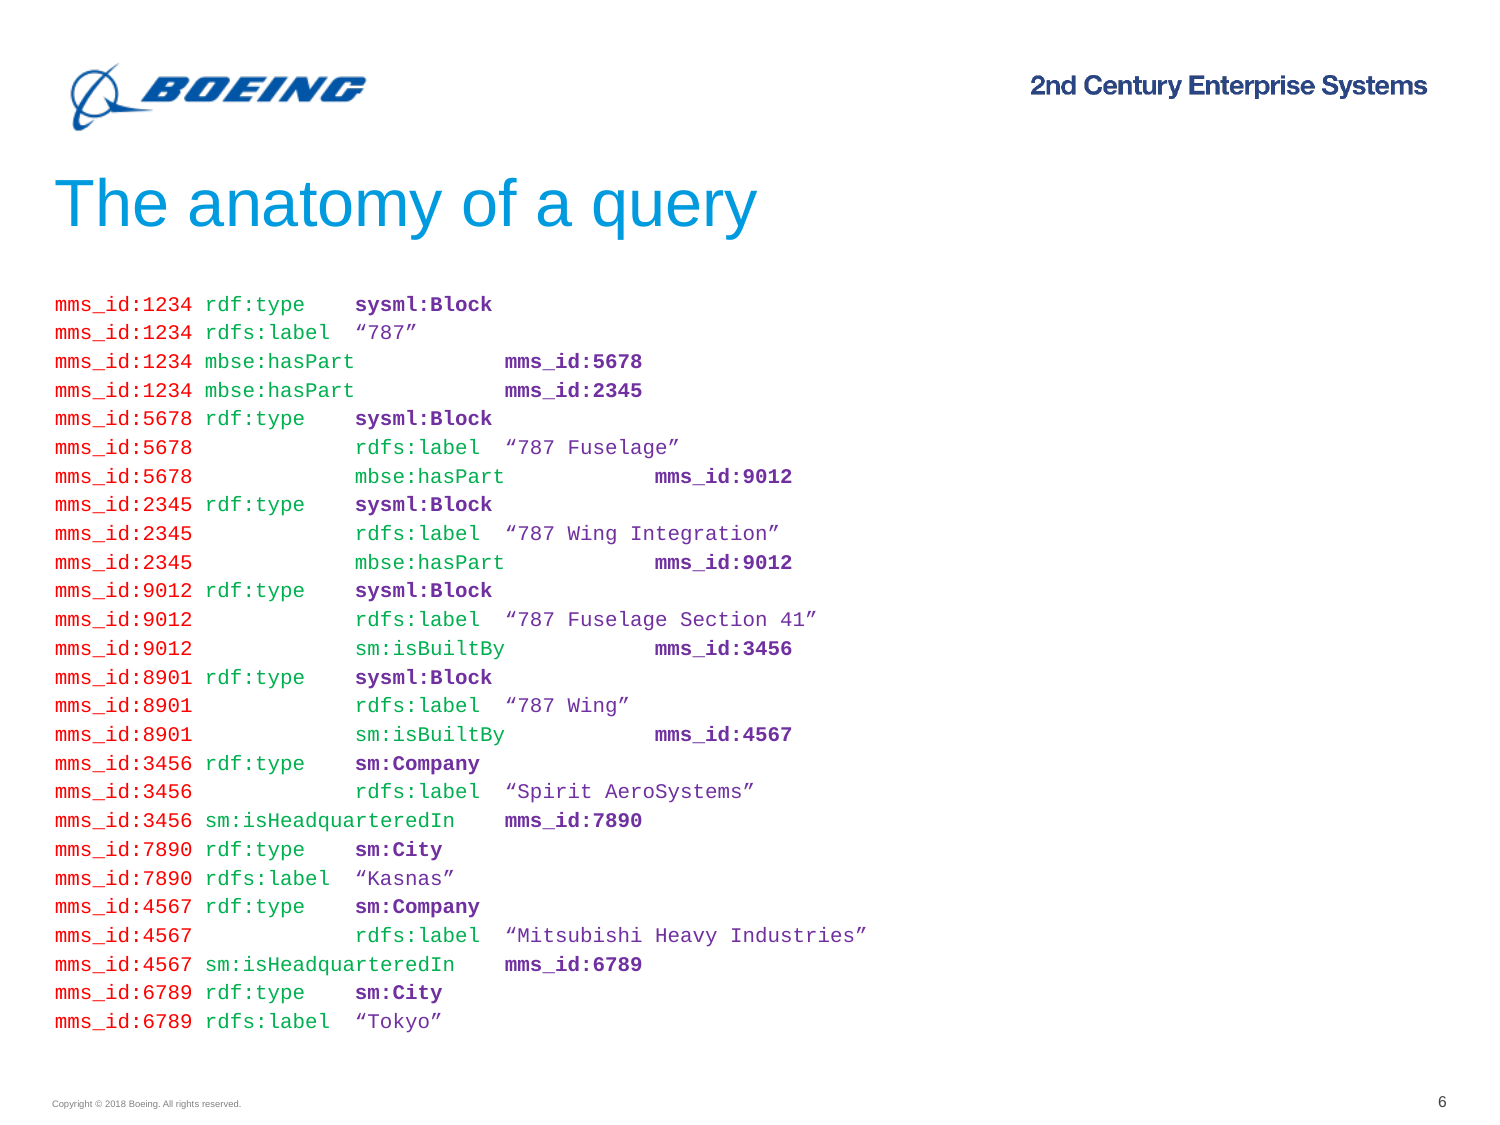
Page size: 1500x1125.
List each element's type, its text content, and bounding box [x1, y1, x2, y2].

slide_number 6 [1155, 1100, 1449, 1113]
title The anatomy of a query [39, 141, 1438, 269]
picture [998, 34, 1445, 138]
list mms_id:1234 rdf:type sysml:Block mms_id:1234 rdfs:label “787” mms_id:1234 mbse:hasPart mms_id:5678 mms_id:1234 mbse:hasPart mms_id:2345 mms_id:5678 rdf:type sysml:Block mms_id:5678 rdfs:label “787 Fuselage” mms_id:5678 mbse:hasPart mms_id:9012 mms_id:2345 rdf:type sysml:Block mms_id:2345 rdfs:label “787 Wing Integration” mms_id:2345 mbse:hasPart mms_id:9012 mms_id:9012 rdf:type sysml:Block mms_id:9012 rdfs:label “787 Fuselage Section 41” mms_id:9012 sm:isBuiltBy mms_id:3456 mms_id:8901 rdf:type sysml:Block mms_id:8901 rdfs:label “787 Wing” mms_id:8901 sm:isBuiltBy mms_id:4567 mms_id:3456 rdf:type sm:Company mms_id:3456 rdfs:label “Spirit AeroSystems” mms_id:3456 sm:isHeadquarteredIn mms_id:7890 mms_id:7890 rdf:type sm:City mms_id:7890 rdfs:label “Kasnas” mms_id:4567 rdf:type sm:Company mms_id:4567 rdfs:label “Mitsubishi Heavy Industries” mms_id:4567 sm:isHeadquarteredIn mms_id:6789 mms_id:6789 rdf:type sm:City mms_id:6789 rdfs:label “Tokyo” [39, 285, 1449, 1100]
